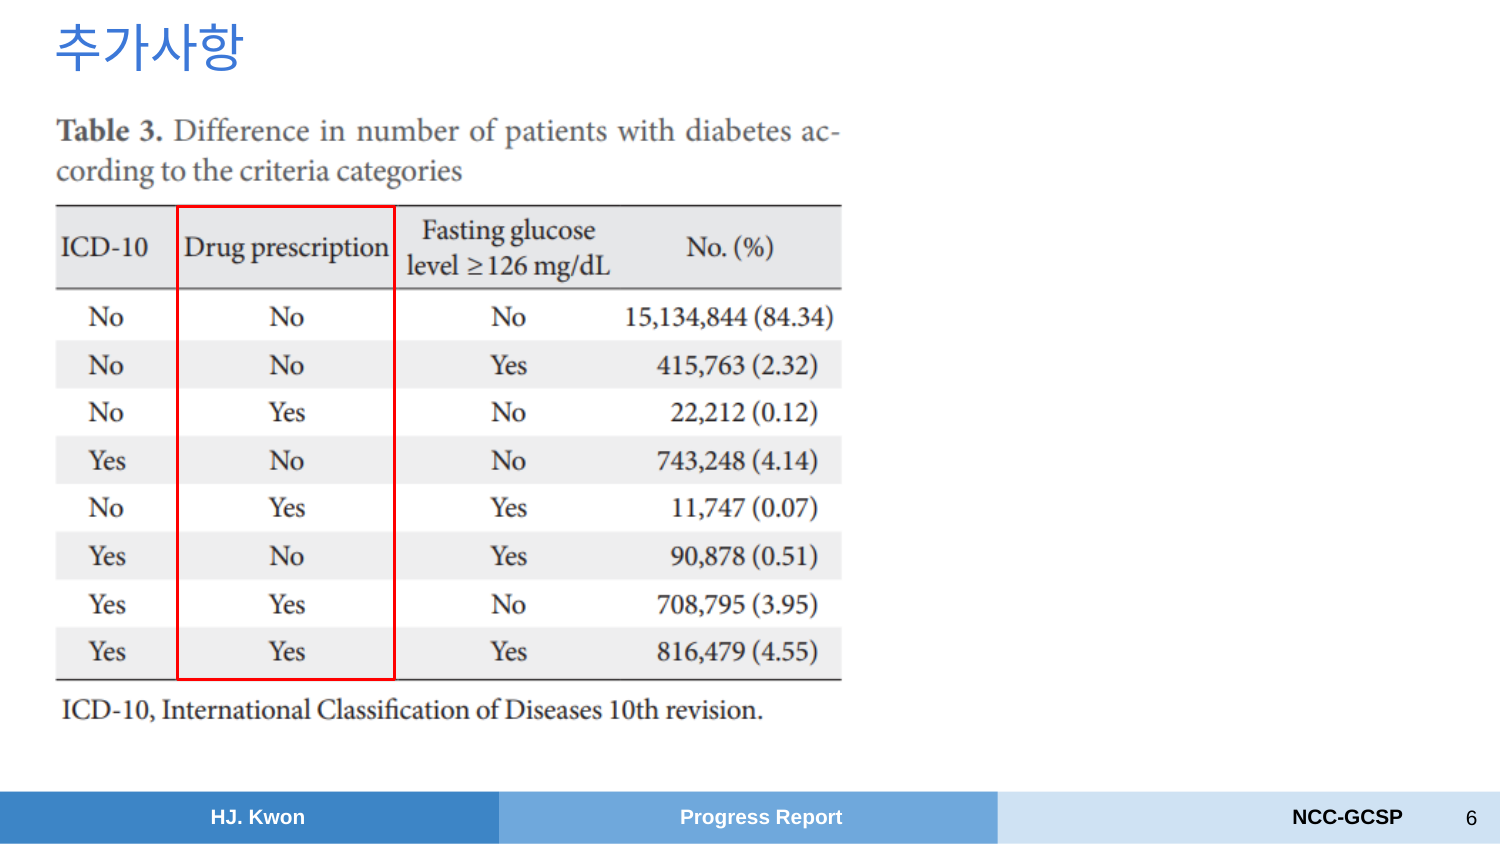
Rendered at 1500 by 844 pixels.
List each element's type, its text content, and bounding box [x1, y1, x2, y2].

text_box HJ. Kwon [195, 790, 390, 842]
slide_number ‹#› [1402, 784, 1493, 844]
text_box 추가사항 [0, 0, 301, 93]
text_box [1493, 791, 1500, 844]
text_box [0, 791, 499, 844]
text_box NCC-GCSP [1277, 790, 1428, 842]
text_box [998, 791, 1402, 844]
text_box [499, 791, 998, 844]
picture [47, 104, 872, 740]
text_box Progress Report [665, 790, 860, 842]
